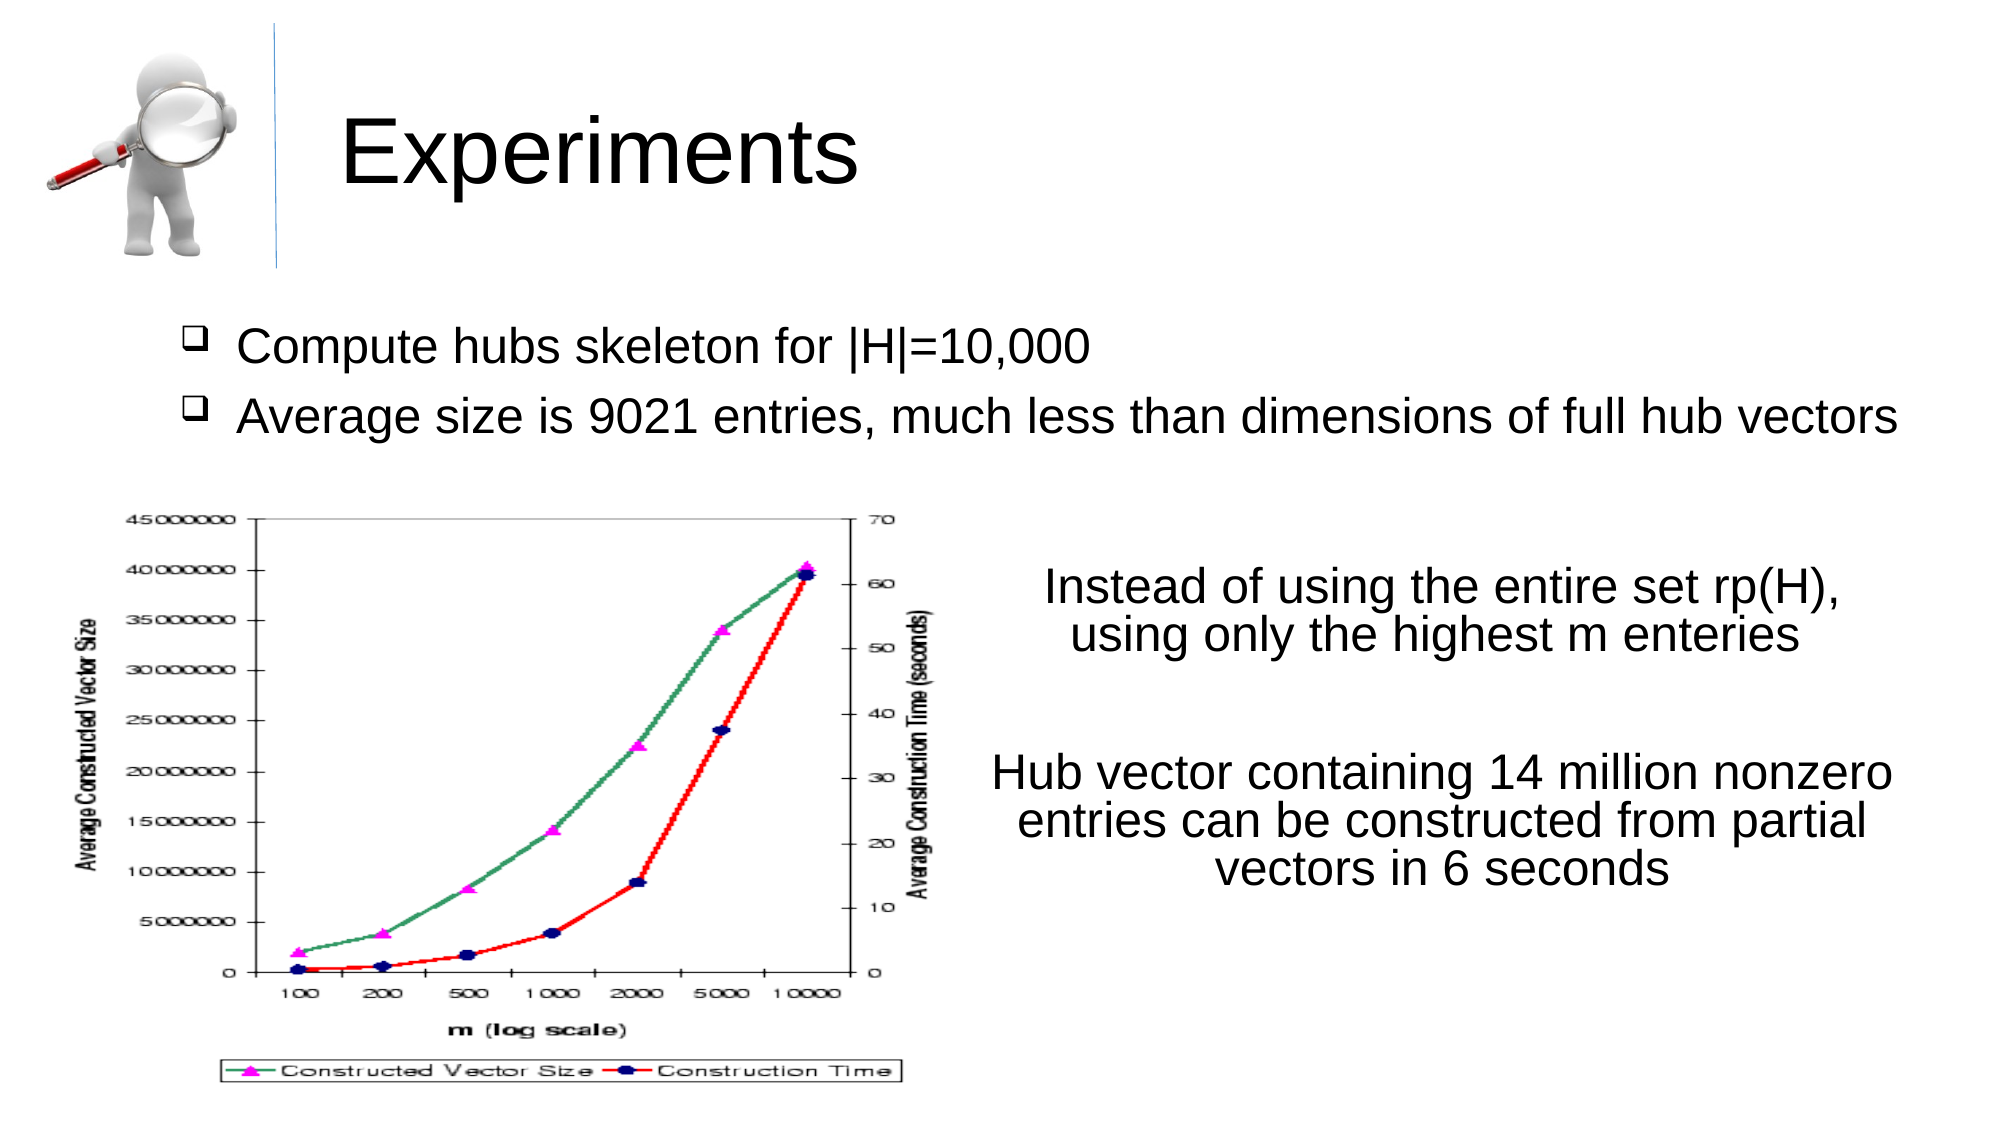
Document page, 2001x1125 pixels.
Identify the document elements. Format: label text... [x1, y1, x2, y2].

text_box Instead of using the entire set rp(H), using only the highest m enteries Hub vector containing 14 million nonzero entries can be constructed from partial vectors in 6 seconds [1084, 558, 1915, 945]
picture [27, 23, 274, 269]
text_box Compute hubs skeleton for |H|=10,000 Average size is 9021 entries, much less than dimensions of full hub vectors [164, 306, 1942, 1024]
text_box Experiments [324, 1, 1942, 290]
picture [70, 420, 1084, 1086]
